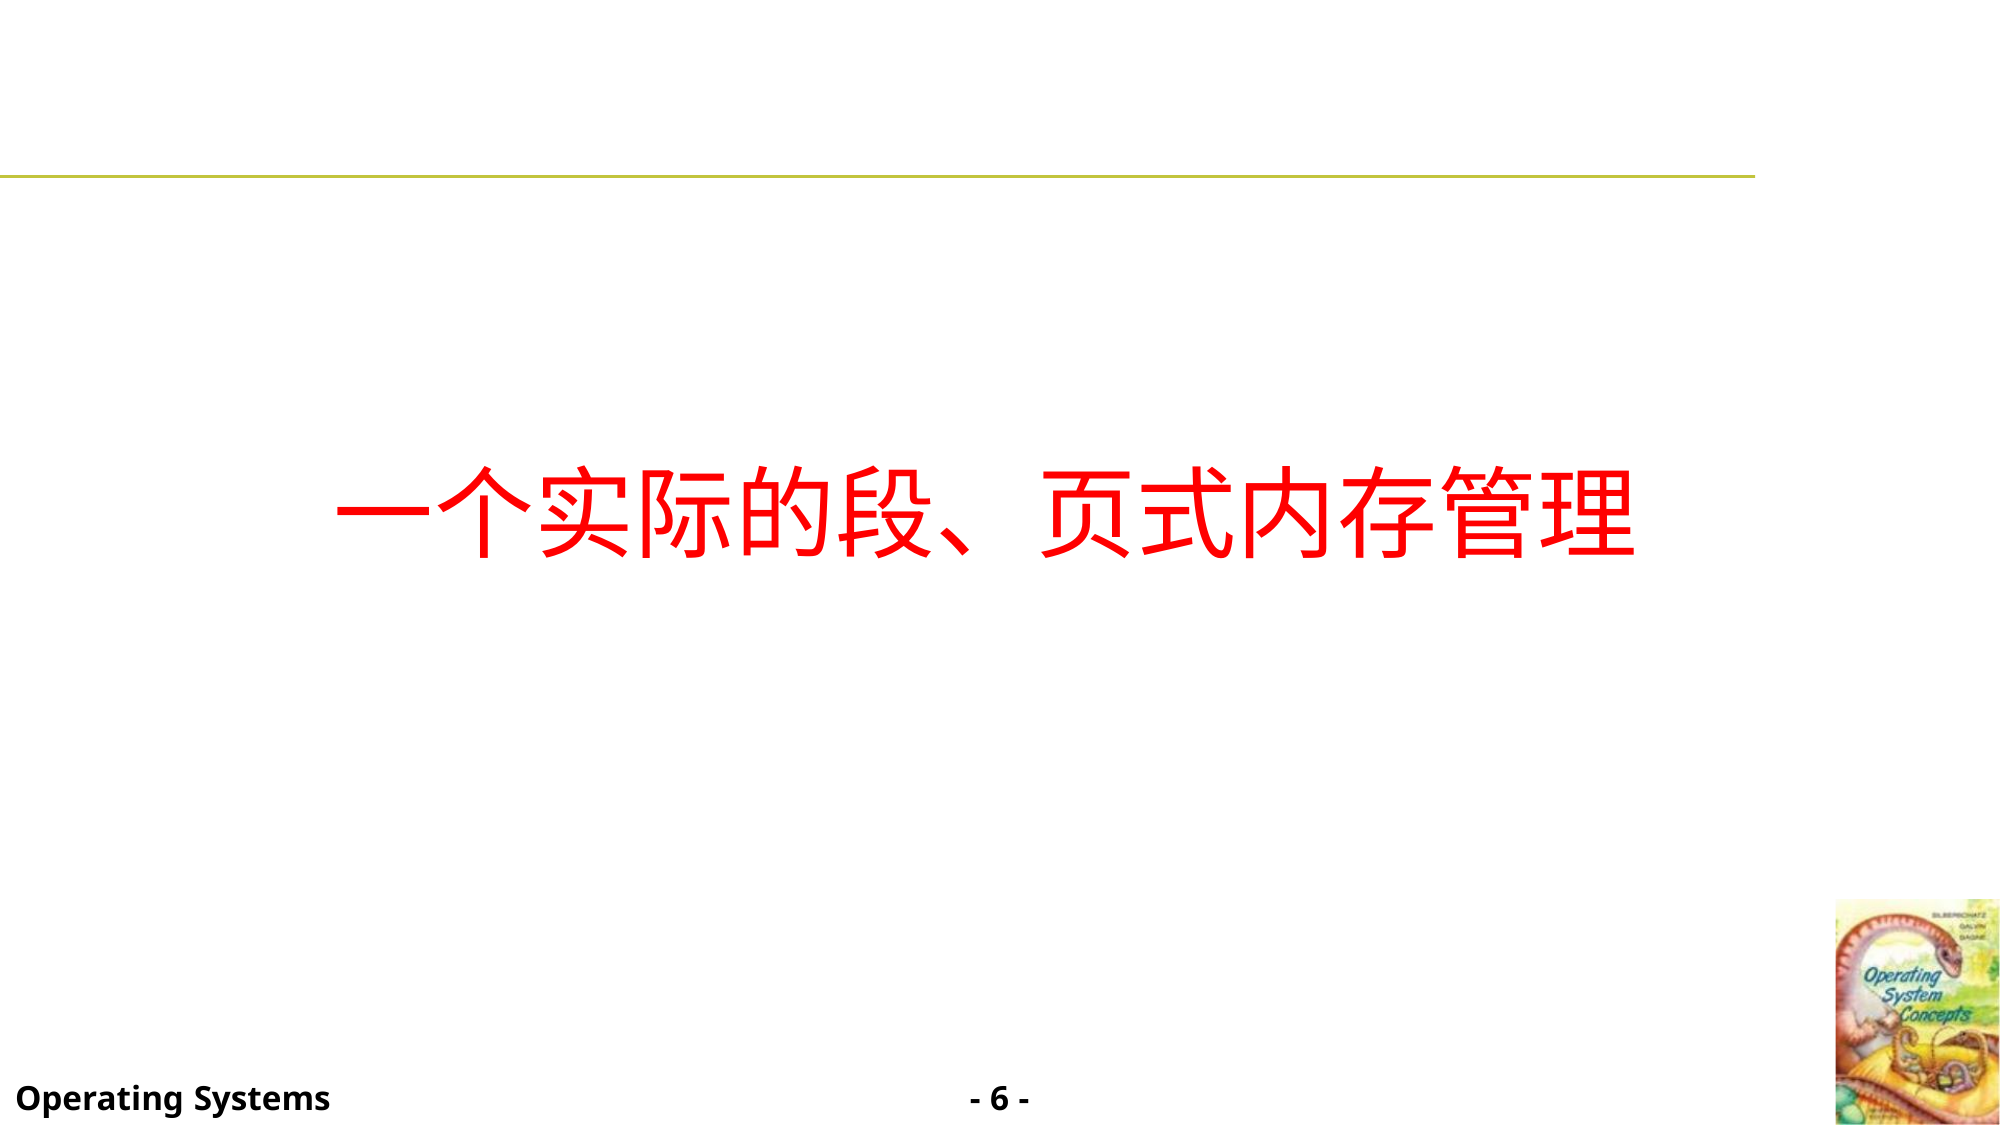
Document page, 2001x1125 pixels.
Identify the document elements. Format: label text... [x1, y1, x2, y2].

text_box - 6 - [970, 1079, 1080, 1117]
text_box 一个实际的段、页式内存管理 [334, 470, 1836, 571]
text_box Operating Systems [15, 1079, 335, 1117]
text_box [1835, 899, 2000, 1125]
